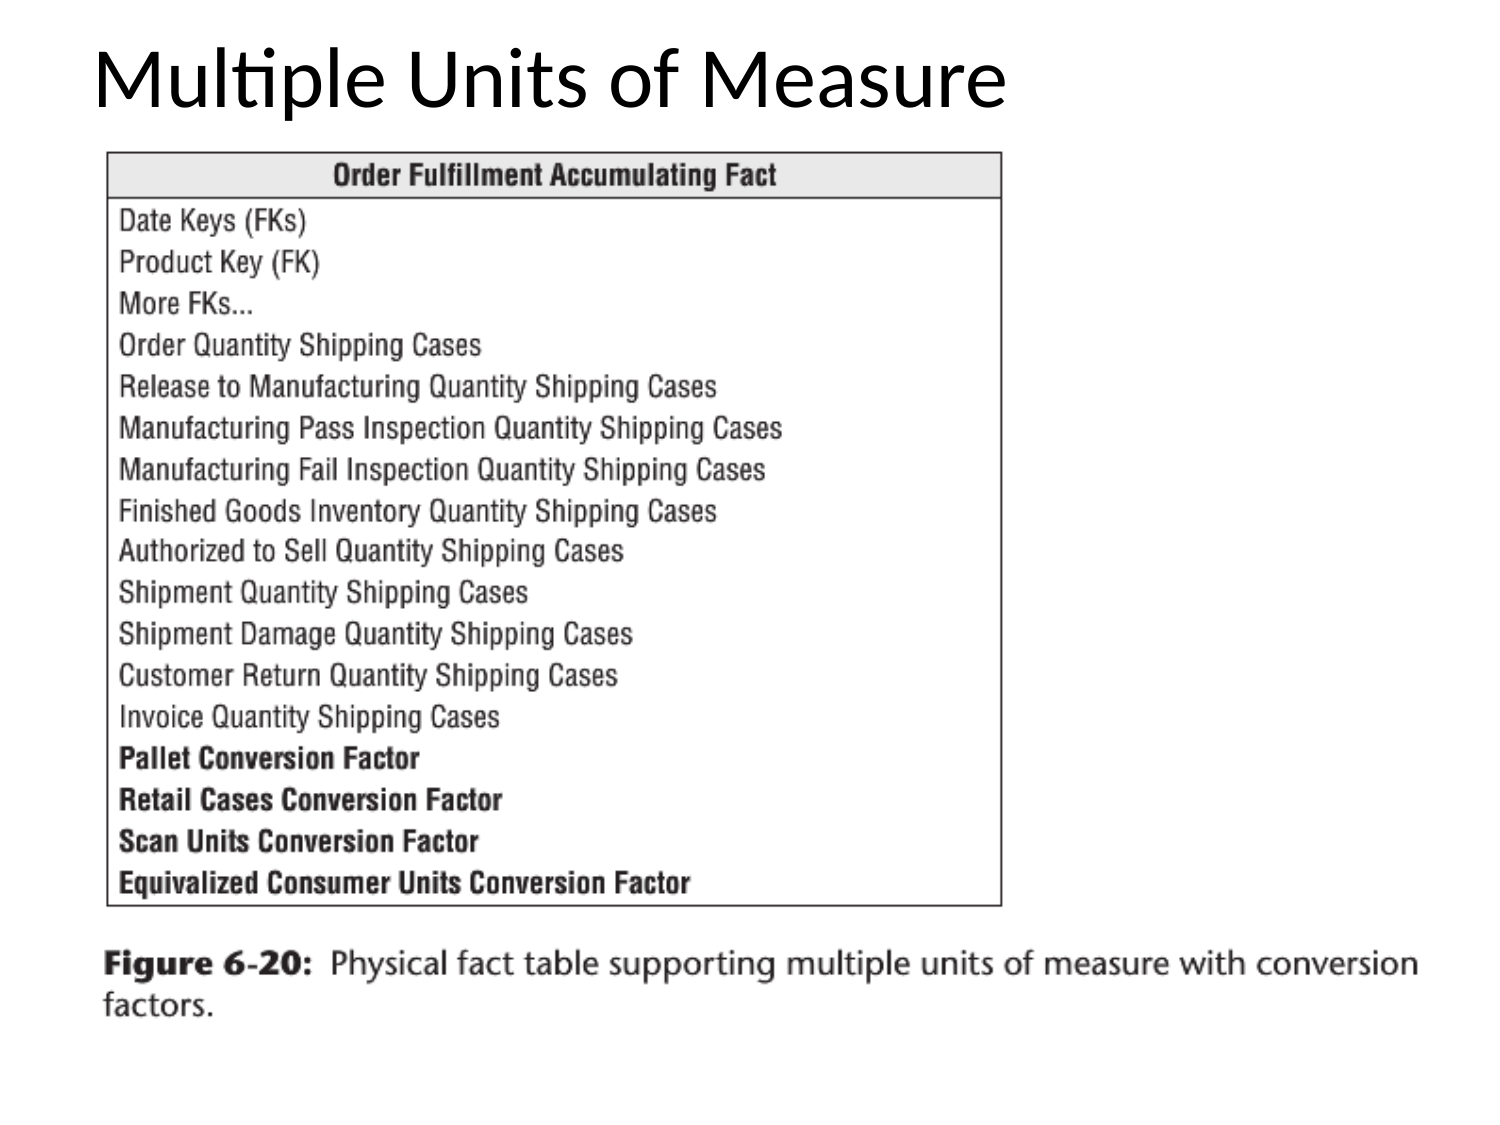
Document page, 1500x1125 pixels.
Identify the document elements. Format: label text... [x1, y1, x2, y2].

title Multiple Units of Measure [75, 12, 1028, 133]
picture [87, 137, 1427, 1043]
